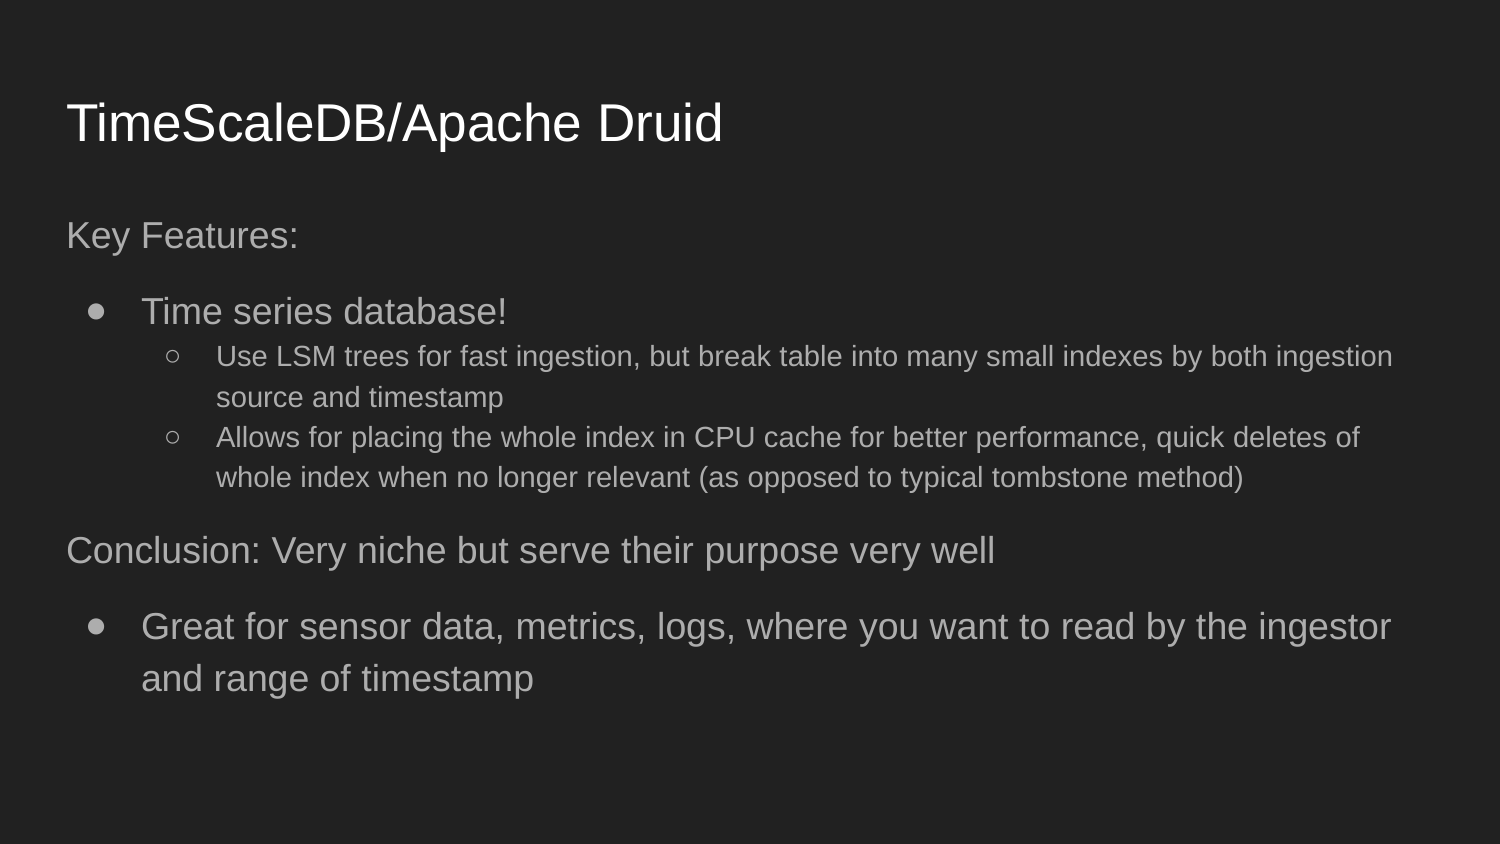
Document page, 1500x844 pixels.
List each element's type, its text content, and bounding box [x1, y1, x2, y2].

title TimeScaleDB/Apache Druid [51, 72, 1449, 167]
list Key Features: Time series database! Use LSM trees for fast ingestion, but break table into many small indexes by both ingestion source and timestamp Allows for placing the whole index in CPU cache for better performance, quick deletes of whole index when no longer relevant (as opposed to typical tombstone method) Conclusion: Very niche but serve their purpose very well Great for sensor data, metrics, logs, where you want to read by the ingestor and range of timestamp [51, 189, 1449, 750]
